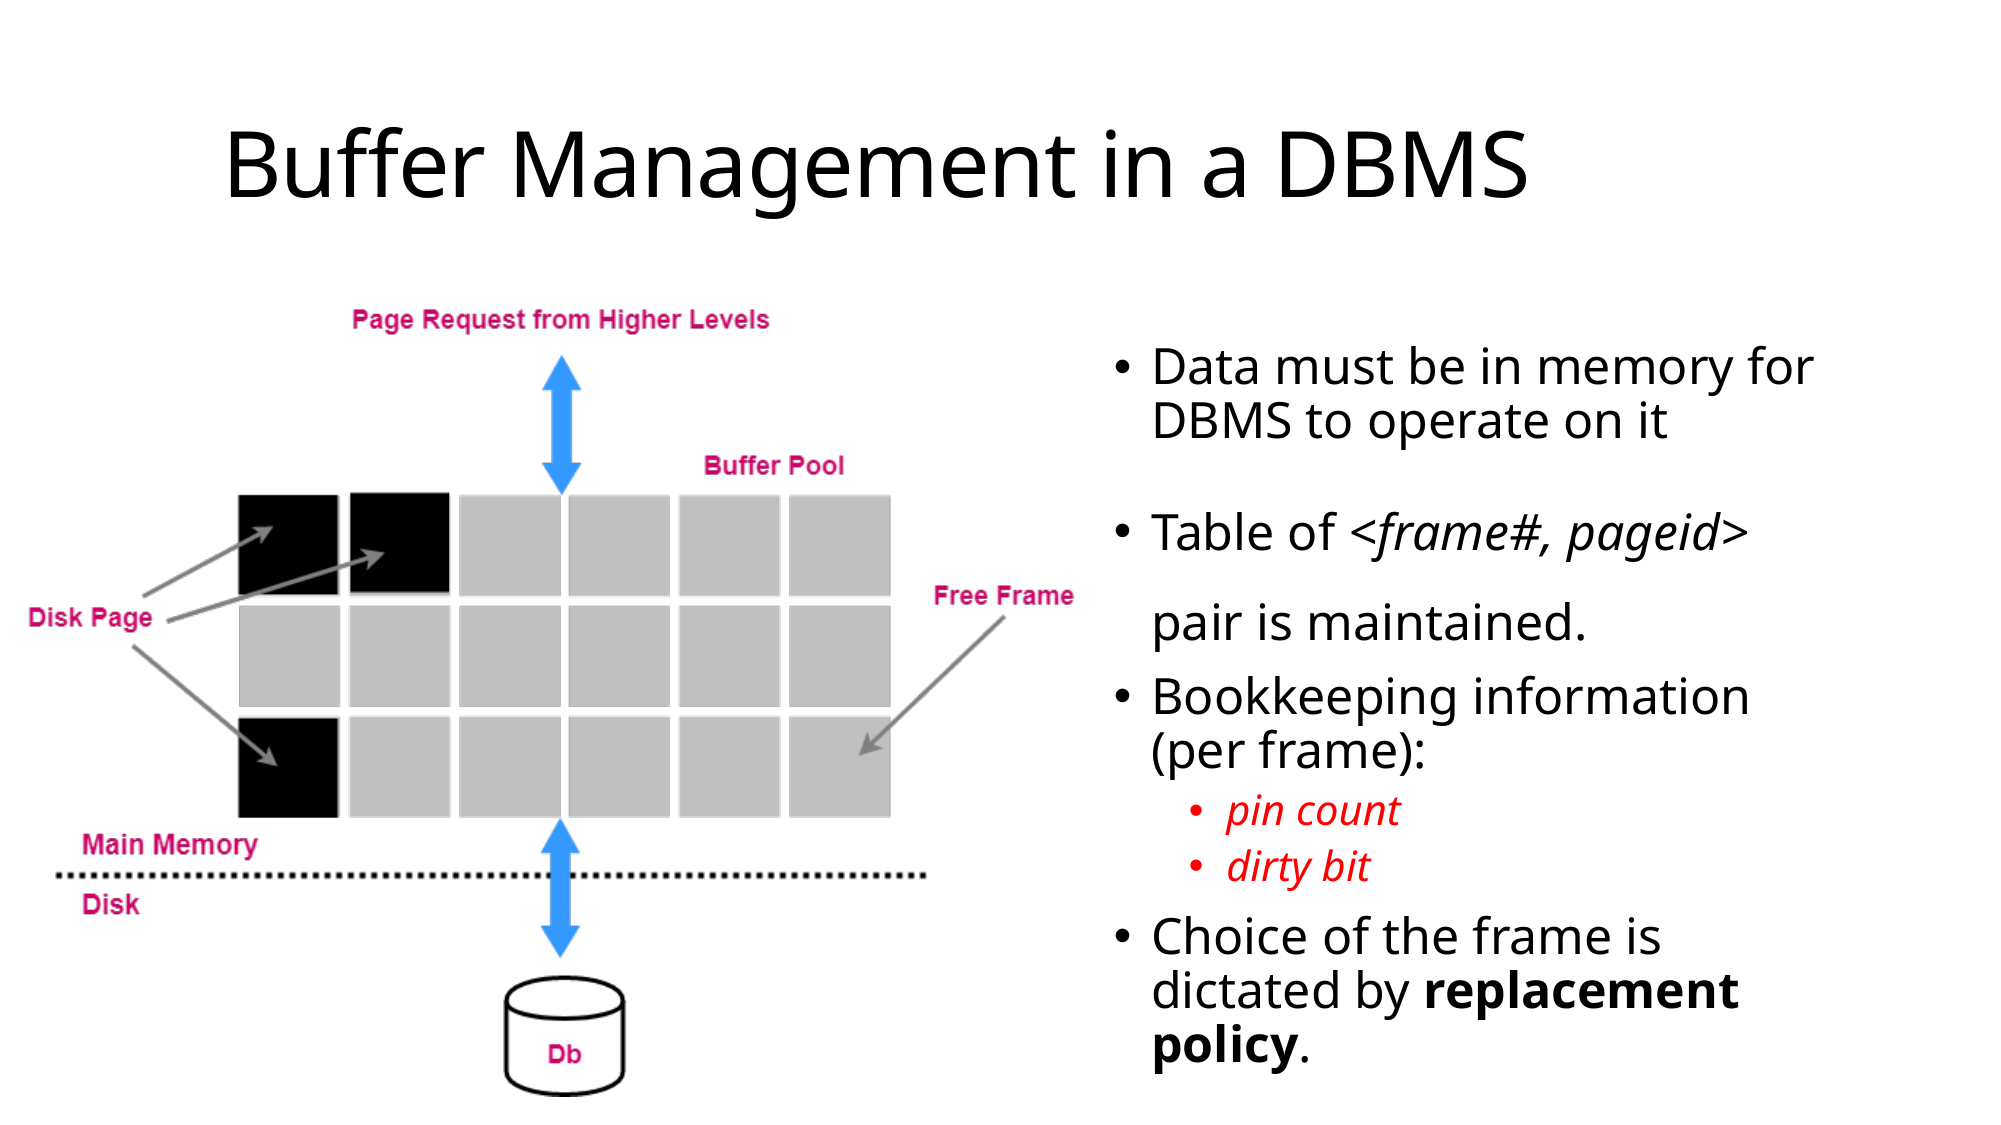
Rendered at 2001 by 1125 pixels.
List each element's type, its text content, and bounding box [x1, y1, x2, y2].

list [0, 300, 1100, 1097]
text_box Data must be in memory for DBMS to operate on it Table of <frame#, pageid> pair is maintained. Bookkeeping information (per frame): pin count dirty bit Choice of the frame is dictated by replacement policy. [1105, 334, 1851, 1097]
title Buffer Management in a DBMS [206, 60, 1797, 225]
